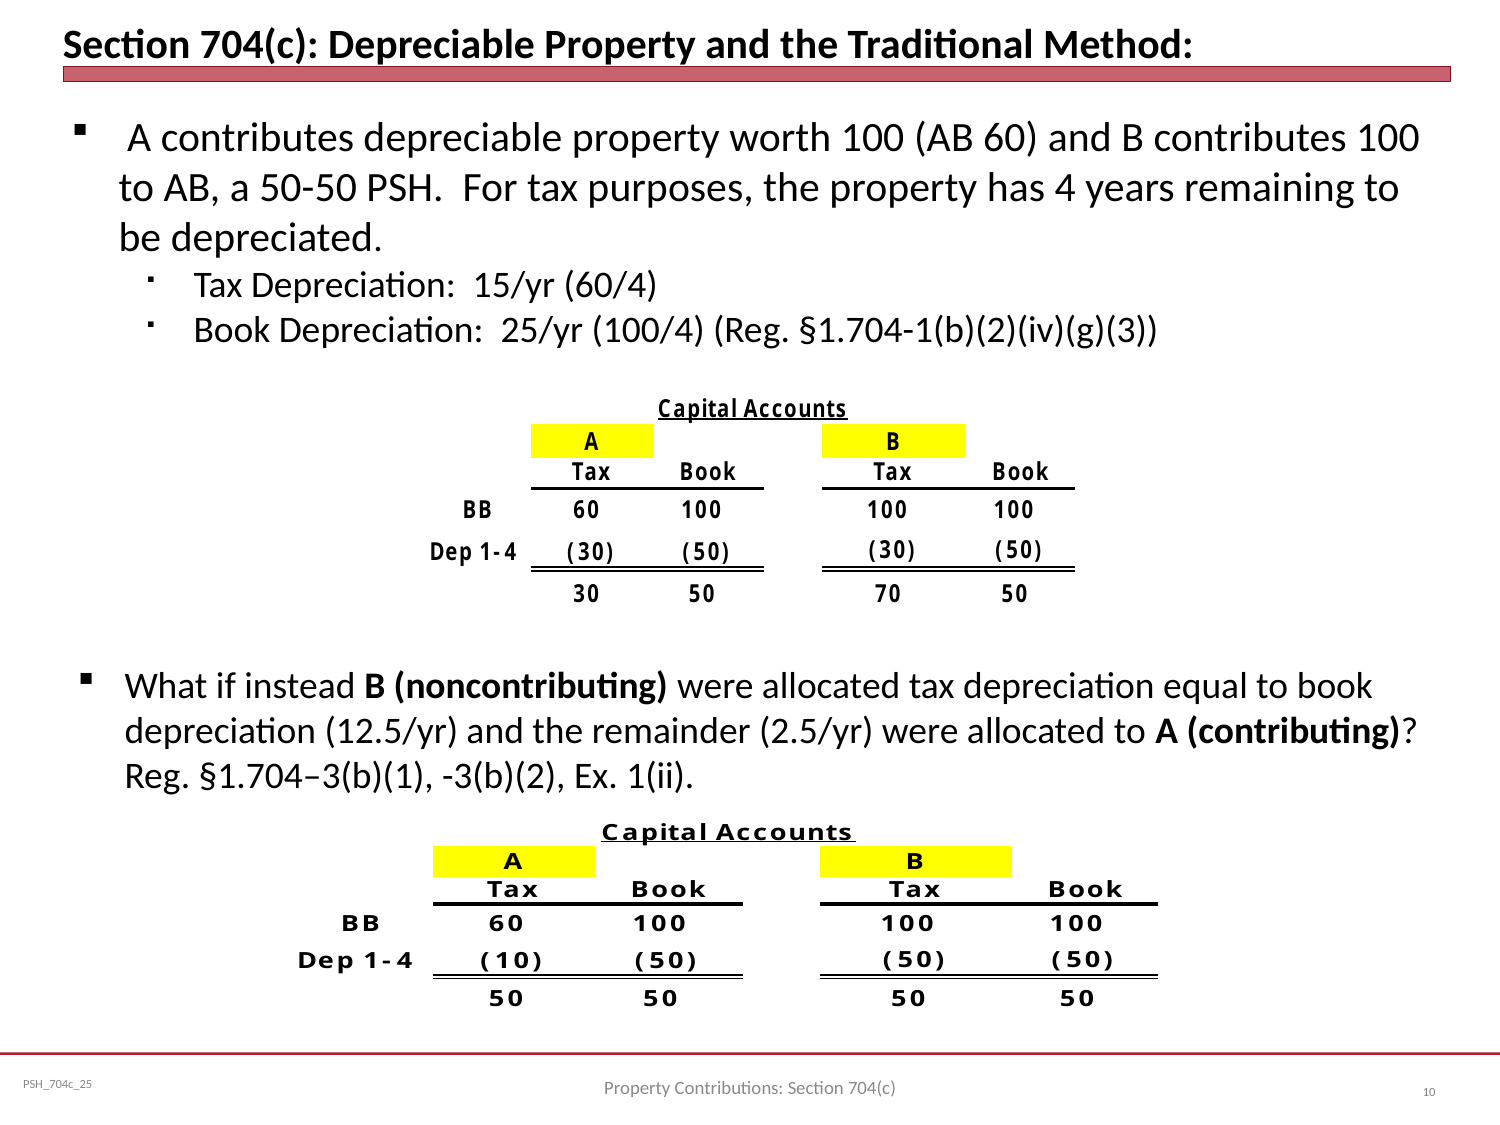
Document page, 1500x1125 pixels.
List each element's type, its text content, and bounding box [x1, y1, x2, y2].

footer Property Contributions: Section 704(c) [512, 1056, 988, 1117]
text_box What if instead B (noncontributing) were allocated tax depreciation equal to book depreciation (12.5/yr) and the remainder (2.5/yr) were allocated to A (contributing)? Reg. §1.704–3(b)(1), -3(b)(2), Ex. 1(ii). [63, 653, 1466, 803]
text_box A contributes depreciable property worth 100 (AB 60) and B contributes 100 to AB, a 50-50 PSH. For tax purposes, the property has 4 years remaining to be depreciated. Tax Depreciation: 15/yr (60/4) Book Depreciation: 25/yr (100/4) (Reg. §1.704-1(b)(2)(iv)(g)(3)) [56, 102, 1444, 358]
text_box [288, 804, 1161, 1015]
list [423, 377, 1077, 611]
slide_number 10 [1375, 1061, 1451, 1122]
title Section 704(c): Depreciable Property and the Traditional Method: [62, 6, 1451, 67]
